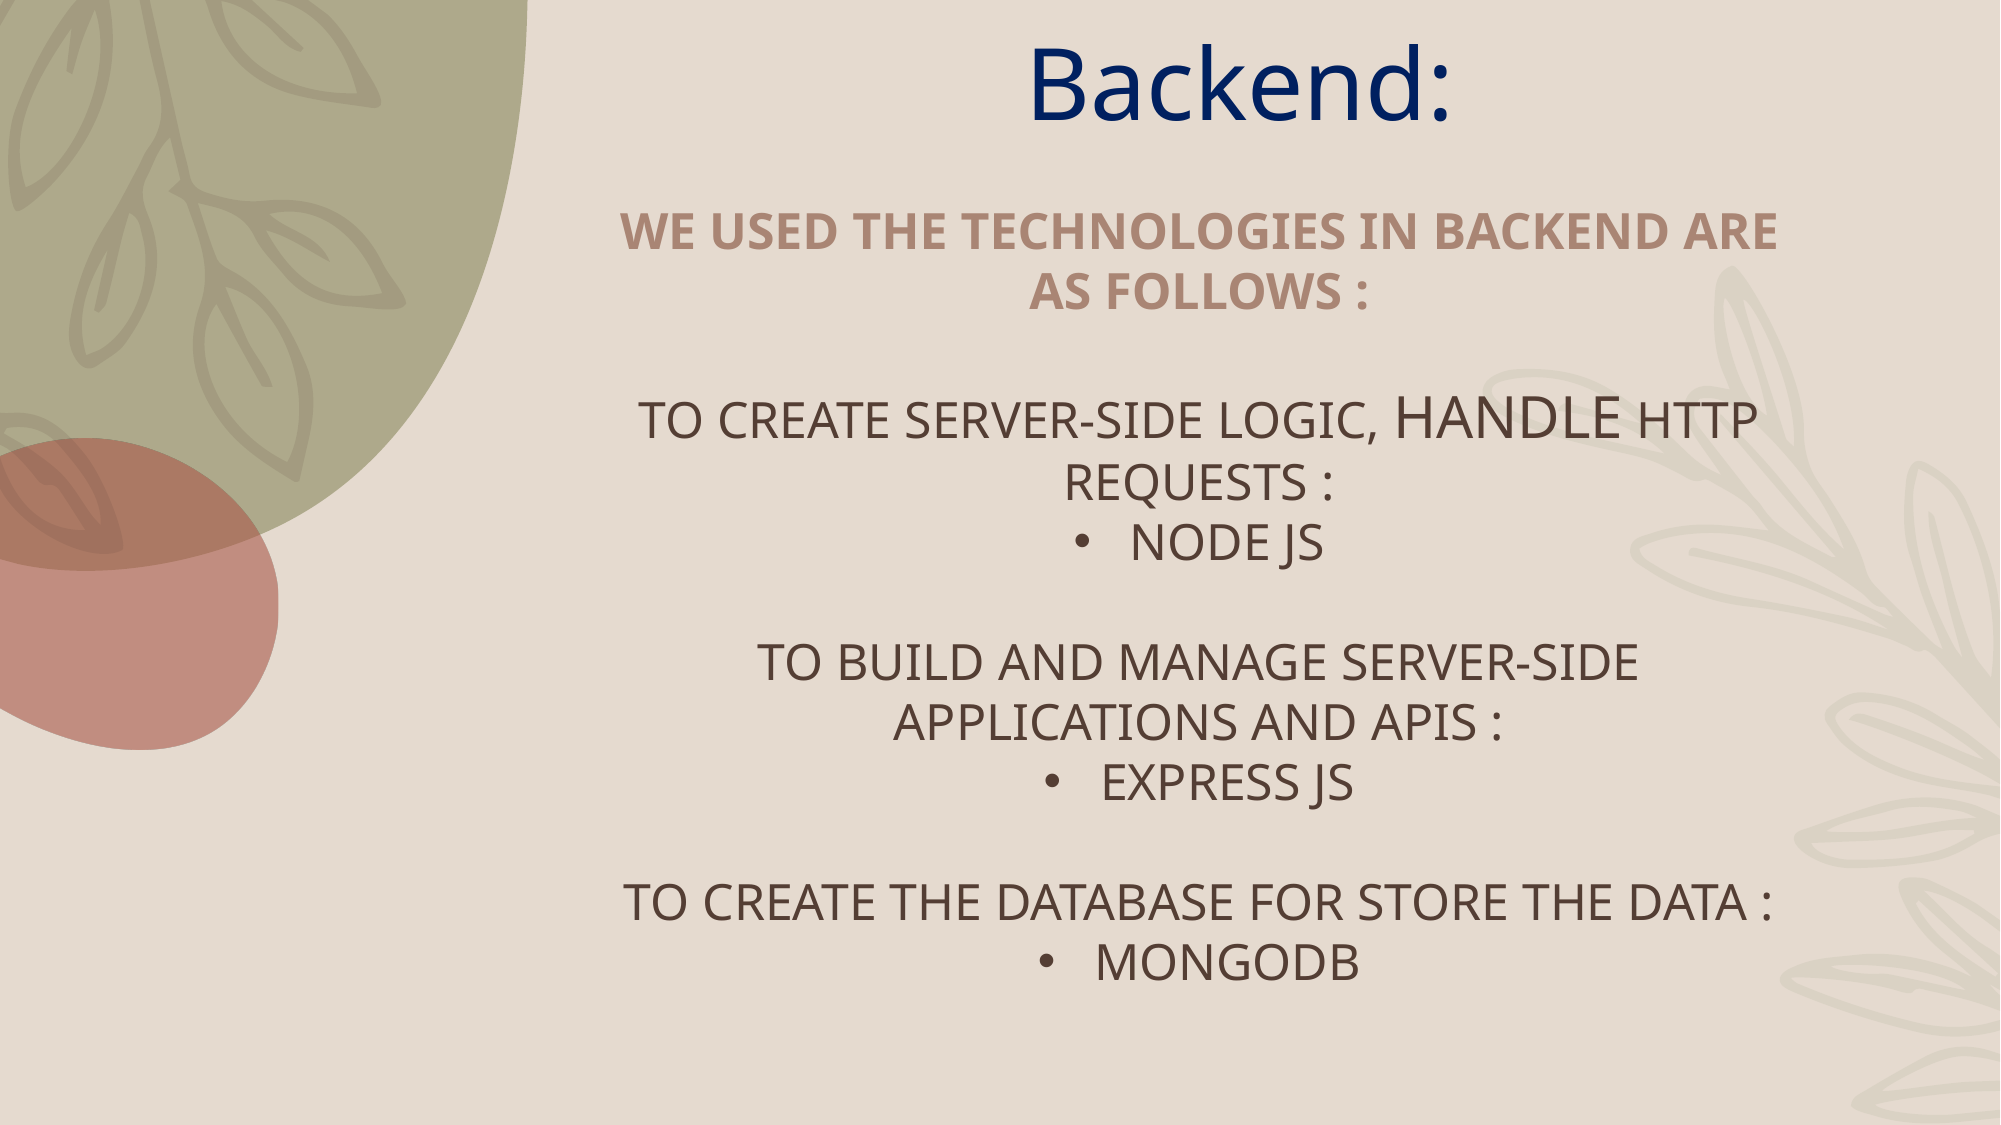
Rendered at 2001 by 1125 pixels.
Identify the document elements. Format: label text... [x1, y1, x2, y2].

title Backend: [390, 21, 2000, 150]
picture [0, 438, 279, 750]
list we used the technologies in Backend are as follows : To create server-side logic, handle HTTP requests : Node js to build and manage server-side applications and APIs : Express js To create the database for store the data : MongoDB [577, 192, 1821, 1104]
